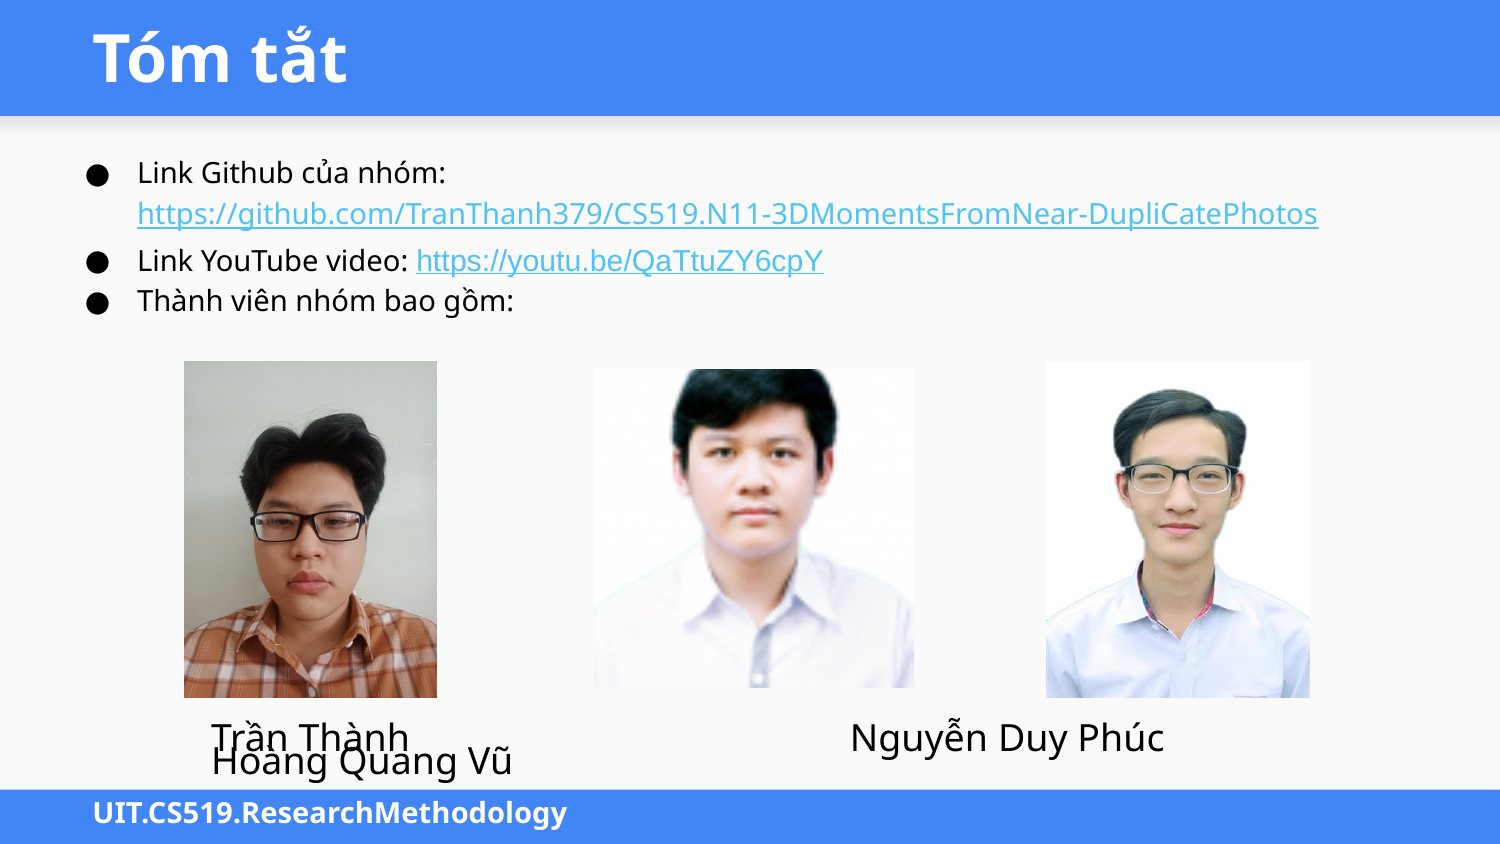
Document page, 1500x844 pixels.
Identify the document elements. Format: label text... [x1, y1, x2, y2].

picture [1046, 361, 1311, 699]
list Trần Thành Nguyễn Duy Phúc Hoàng Quang Vũ [121, 718, 1438, 776]
title Tóm tắt [77, 0, 1427, 113]
list Link Github của nhóm: https://github.com/TranThanh379/CS519.N11-3DMomentsFromNear-DupliCatePhotos Link YouTube video: https://youtu.be/QaTtuZY6cpY Thành viên nhóm bao gồm: [47, 134, 1453, 776]
picture [184, 361, 438, 699]
picture [594, 368, 914, 688]
